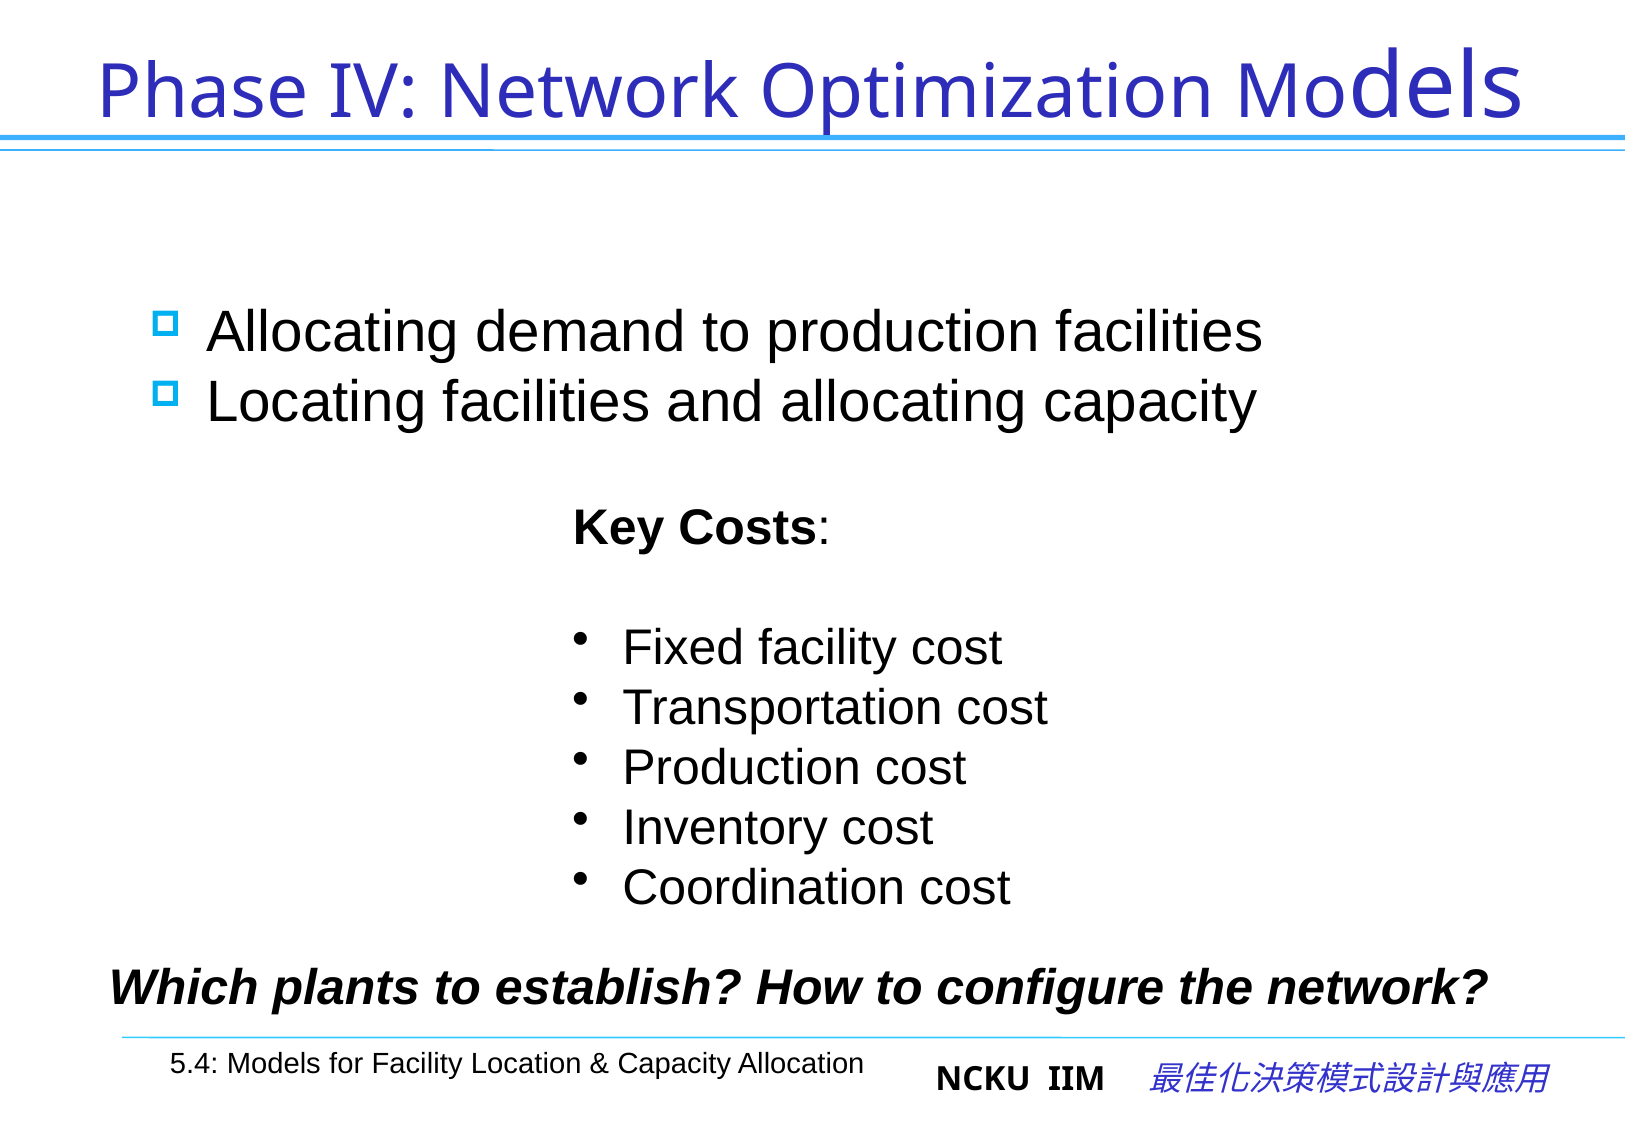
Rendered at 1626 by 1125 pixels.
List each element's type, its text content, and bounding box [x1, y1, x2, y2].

text_box Key Costs: Fixed facility cost Transportation cost Production cost Inventory cost Coordination cost [558, 487, 1064, 922]
list Allocating demand to production facilities Locating facilities and allocating capacity [134, 285, 1496, 933]
text_box Which plants to establish? How to configure the network? [94, 947, 1520, 1023]
text_box 5.4: Models for Facility Location & Capacity Allocation [155, 1037, 881, 1087]
title Phase IV: Network Optimization Models [0, 23, 1625, 144]
